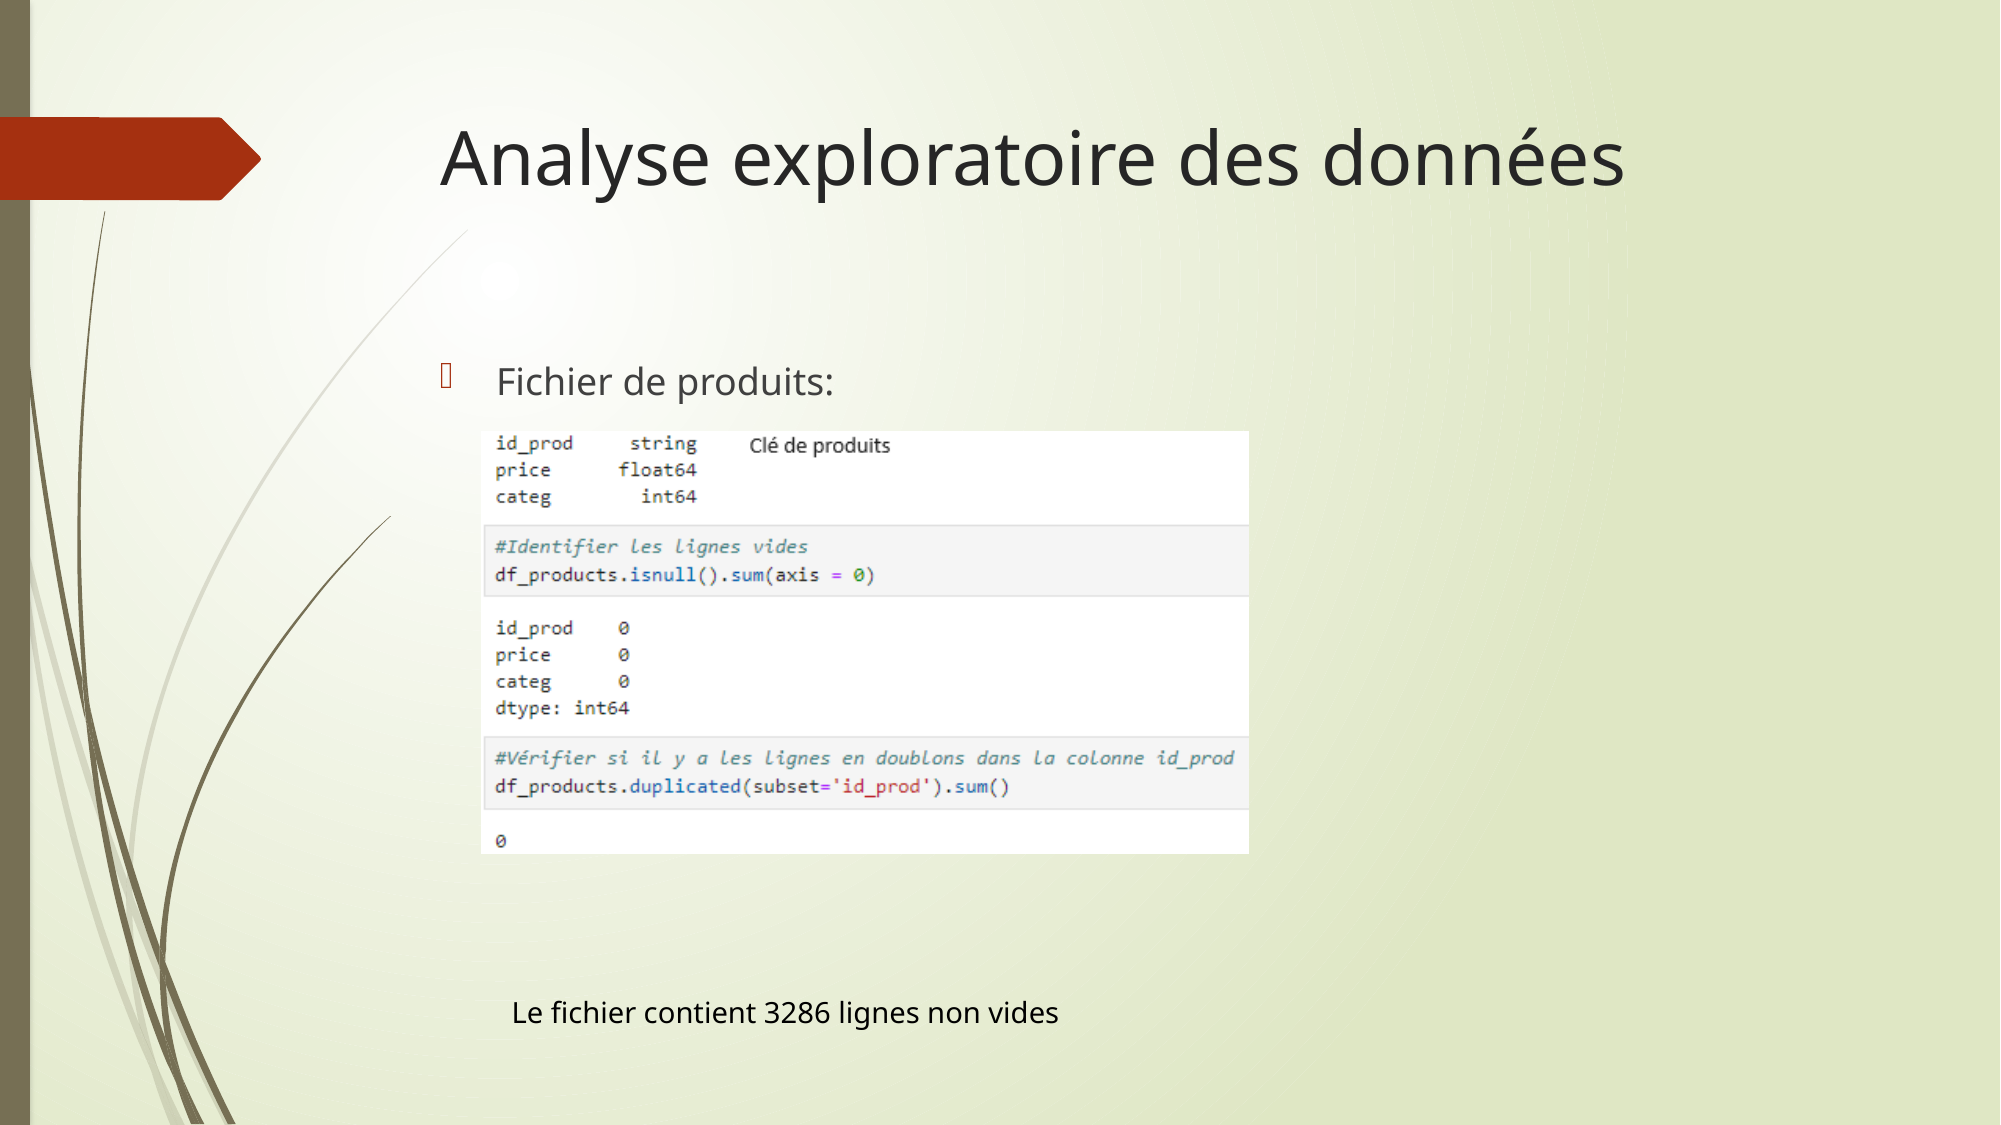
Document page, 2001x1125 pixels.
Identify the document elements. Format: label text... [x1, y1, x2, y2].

picture [481, 431, 1249, 855]
list Fichier de produits: [424, 350, 1888, 970]
title Analyse exploratoire des données [425, 102, 1888, 313]
text_box Le fichier contient 3286 lignes non vides [496, 986, 1735, 1037]
